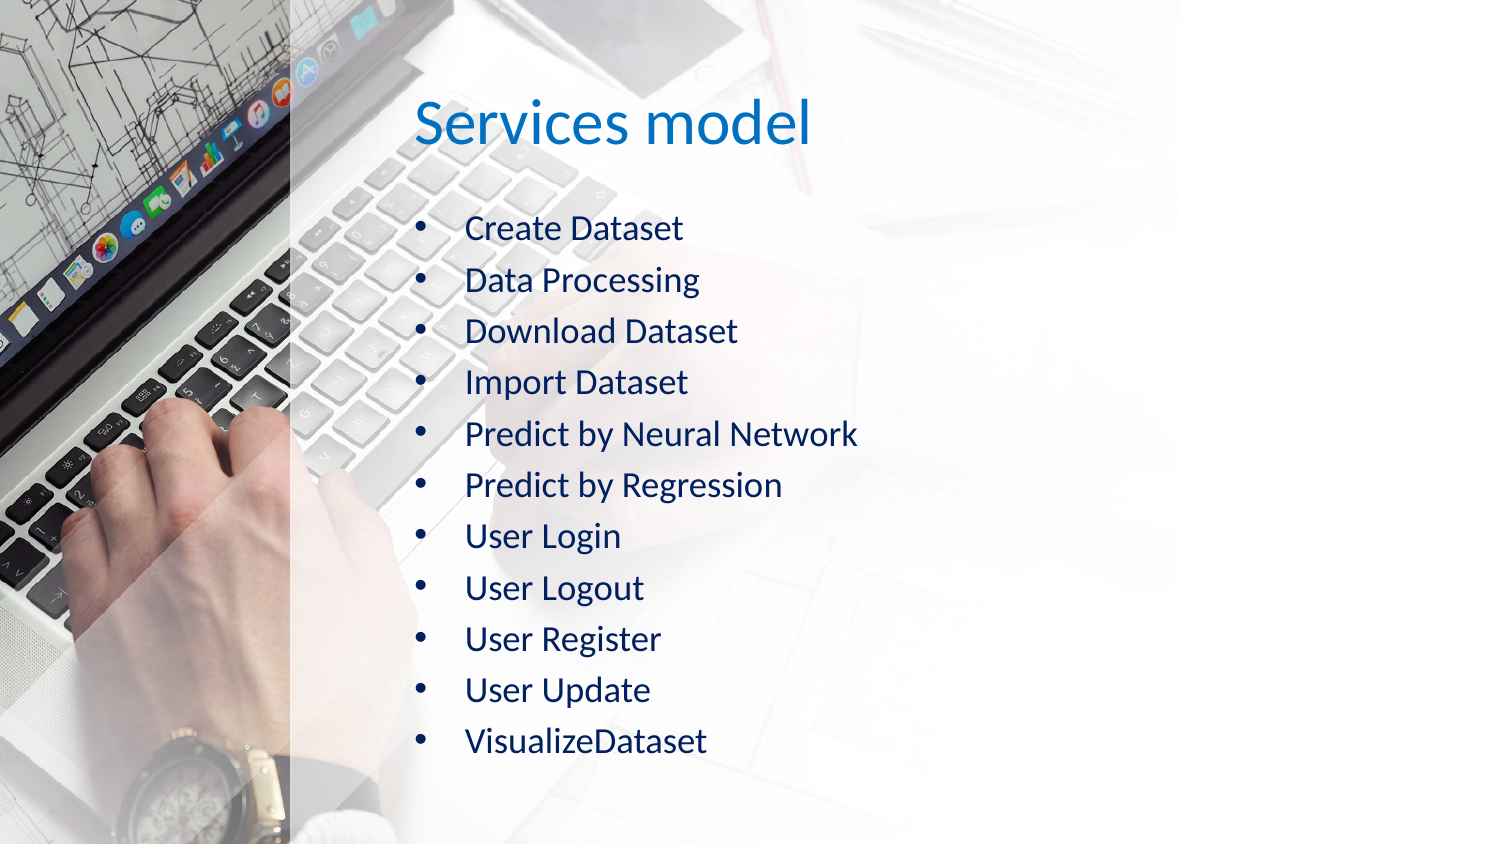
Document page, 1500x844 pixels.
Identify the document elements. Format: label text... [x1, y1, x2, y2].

title Services model [399, 71, 1377, 166]
picture [0, 0, 1500, 844]
list Create Dataset Data Processing Download Dataset Import Dataset Predict by Neural Network Predict by Regression User Login User Logout User Register User Update VisualizeDataset [399, 196, 1377, 773]
